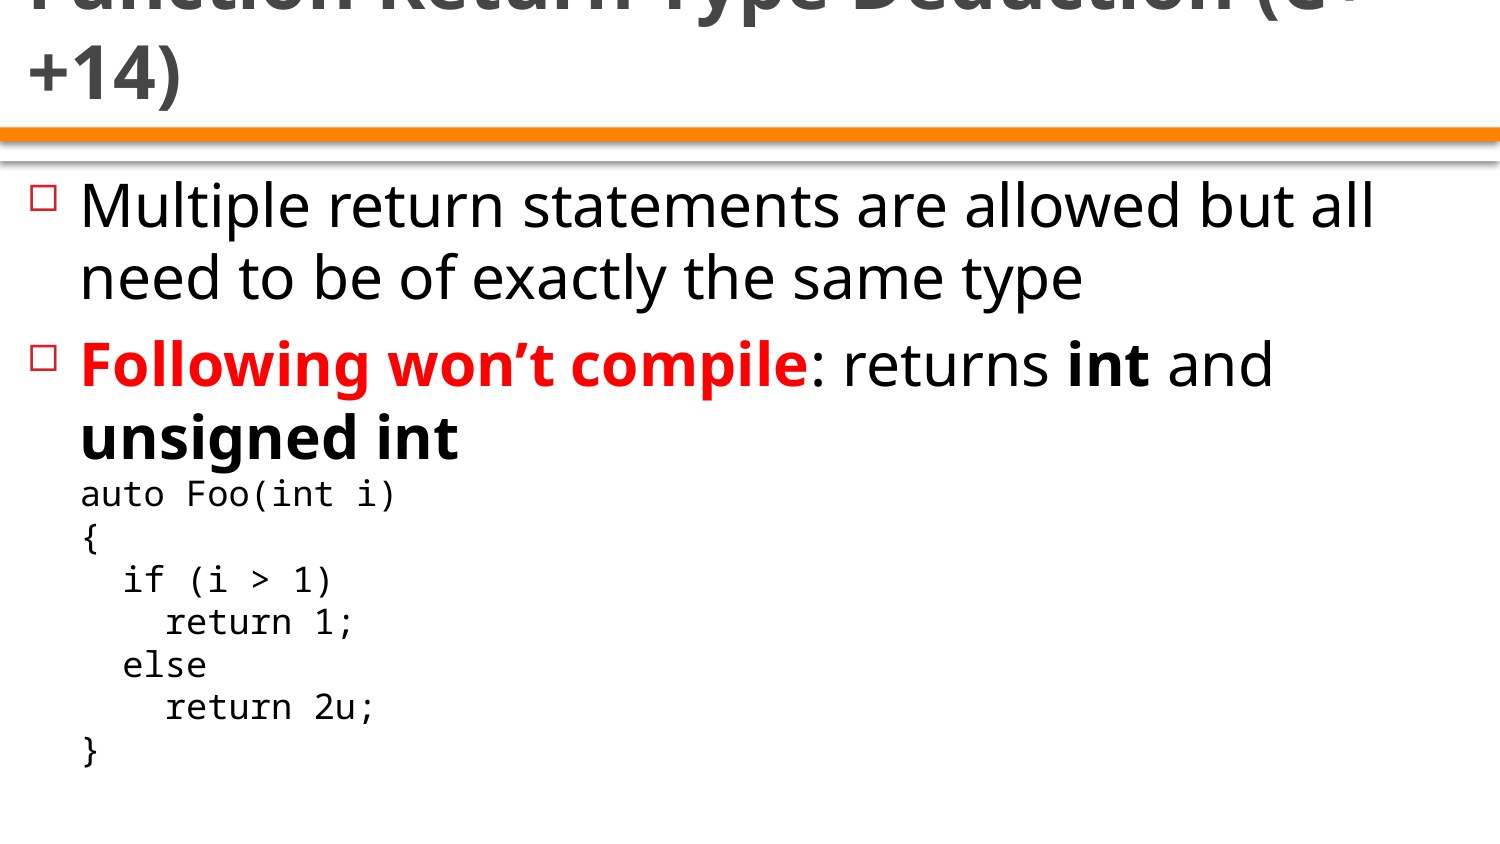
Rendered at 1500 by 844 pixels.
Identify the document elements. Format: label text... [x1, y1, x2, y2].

list Multiple return statements are allowed but all need to be of exactly the same type Following won’t compile: returns int and unsigned int auto Foo(int i) { if (i > 1) return 1; else return 2u; } [12, 159, 1488, 835]
title Function Return Type Deduction (C++14) [12, 19, 1488, 122]
